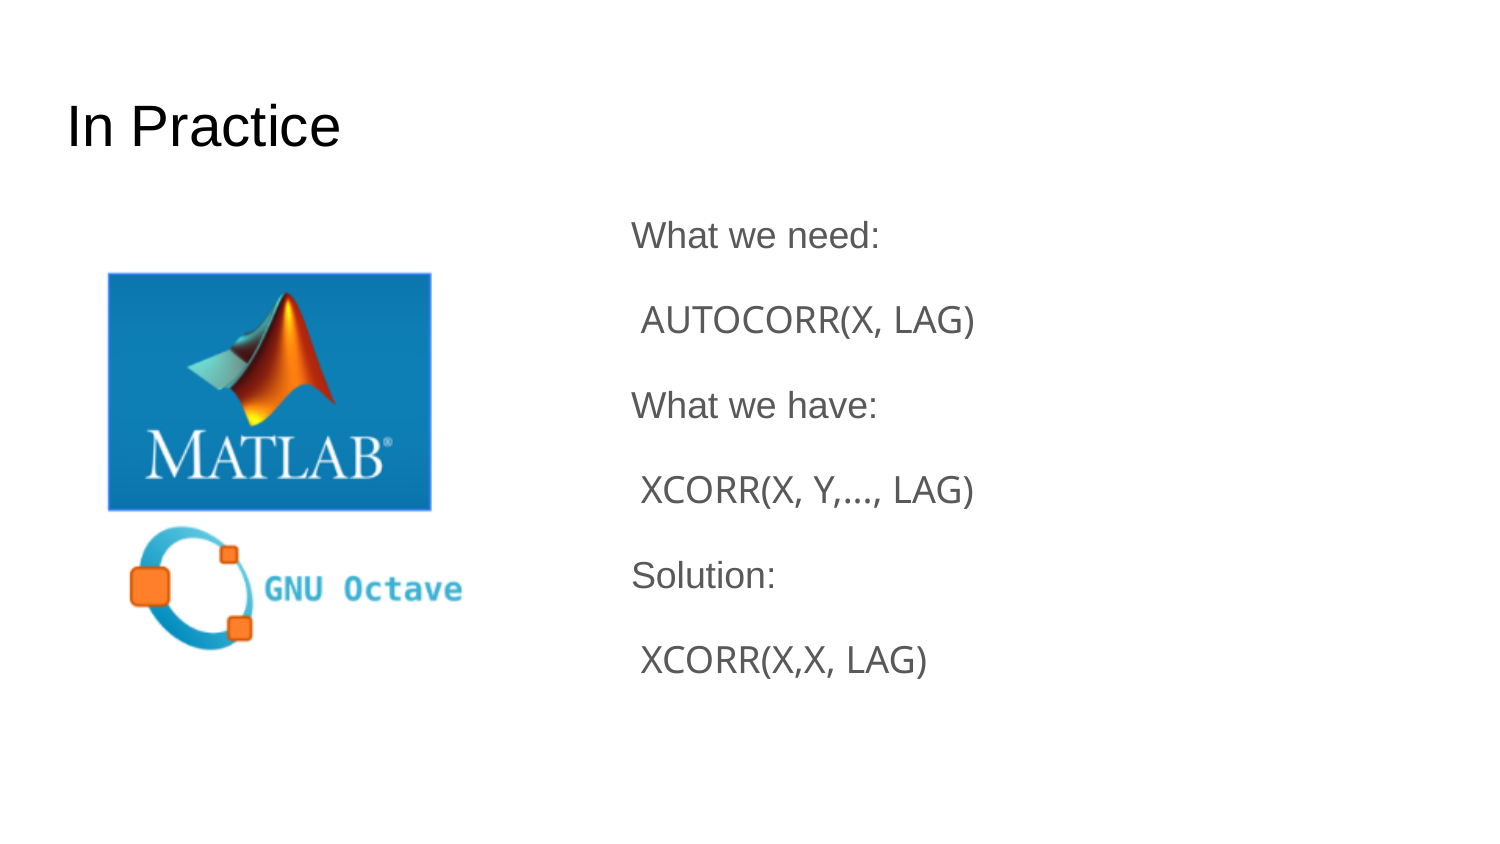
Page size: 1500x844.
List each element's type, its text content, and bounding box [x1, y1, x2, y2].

list What we need: AUTOCORR(X, LAG) What we have: XCORR(X, Y,..., LAG) Solution: XCORR(X,X, LAG) [616, 189, 1449, 750]
picture [98, 266, 468, 672]
title In Practice [51, 72, 1449, 167]
